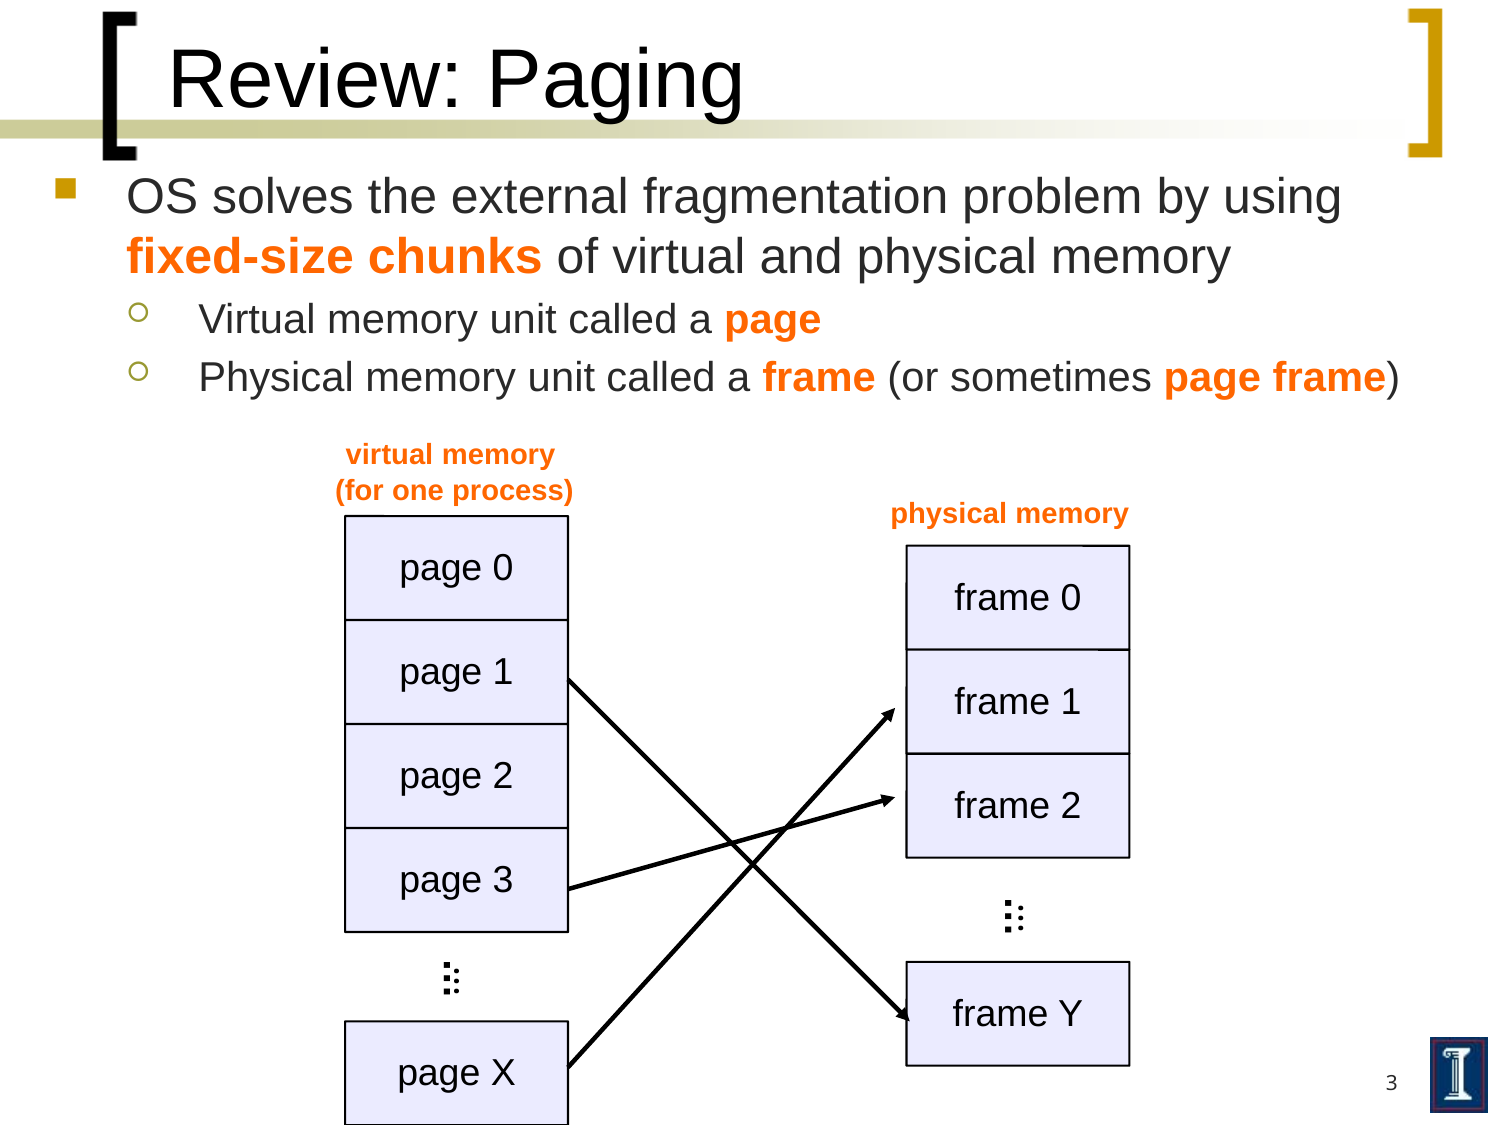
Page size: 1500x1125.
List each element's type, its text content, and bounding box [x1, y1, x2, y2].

picture [1430, 1037, 1488, 1113]
picture [0, 0, 1500, 288]
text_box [312, 430, 1170, 1125]
slide_number 3 [1174, 1062, 1413, 1101]
list OS solves the external fragmentation problem by using fixed-size chunks of virtual and physical memory Virtual memory unit called a page Physical memory unit called a frame (or sometimes page frame) [37, 155, 1450, 1031]
title Review: Paging [152, 0, 1413, 132]
